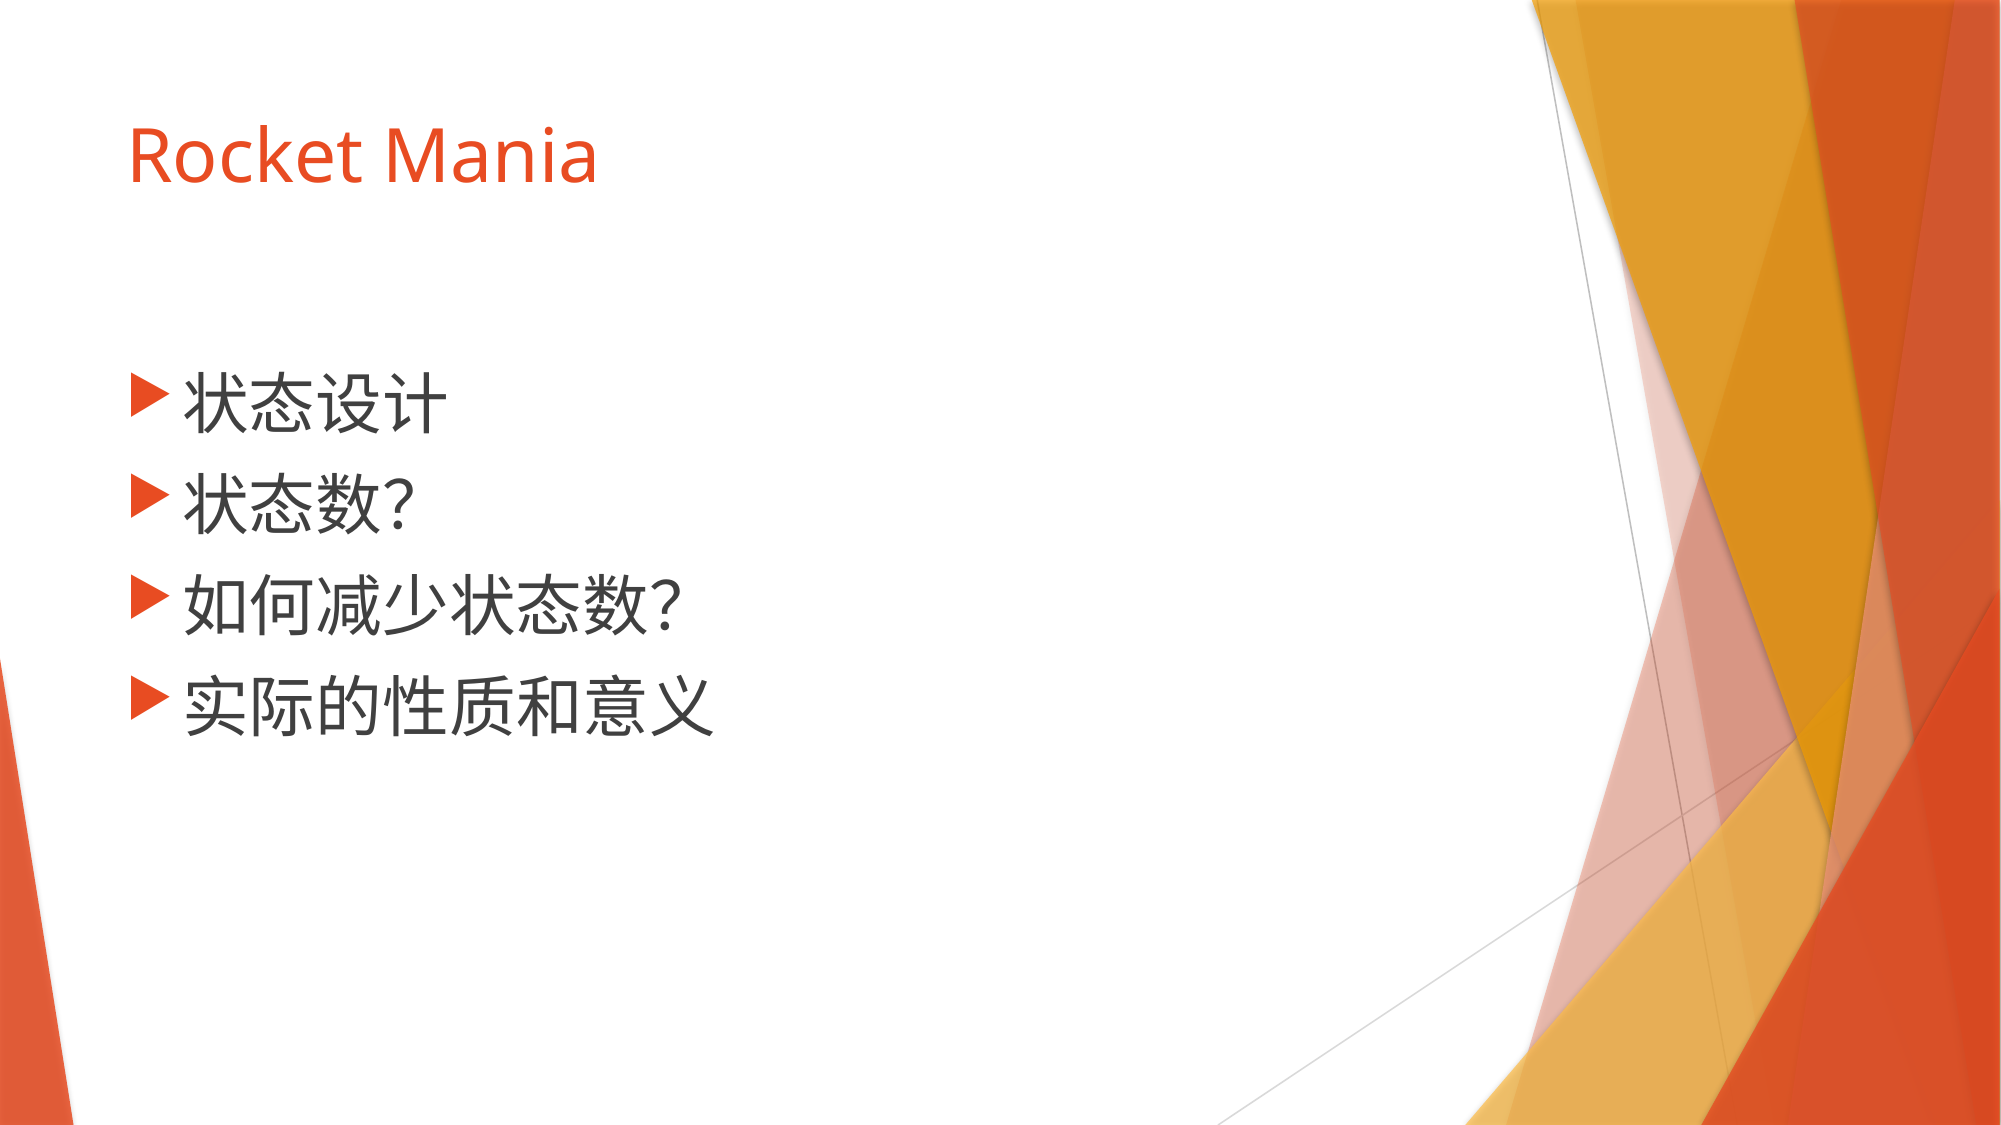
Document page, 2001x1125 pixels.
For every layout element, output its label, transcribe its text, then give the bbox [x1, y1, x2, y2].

title Rocket Mania [111, 99, 1522, 317]
list 状态设计 状态数？ 如何减少状态数？ 实际的性质和意义 [111, 354, 1522, 992]
